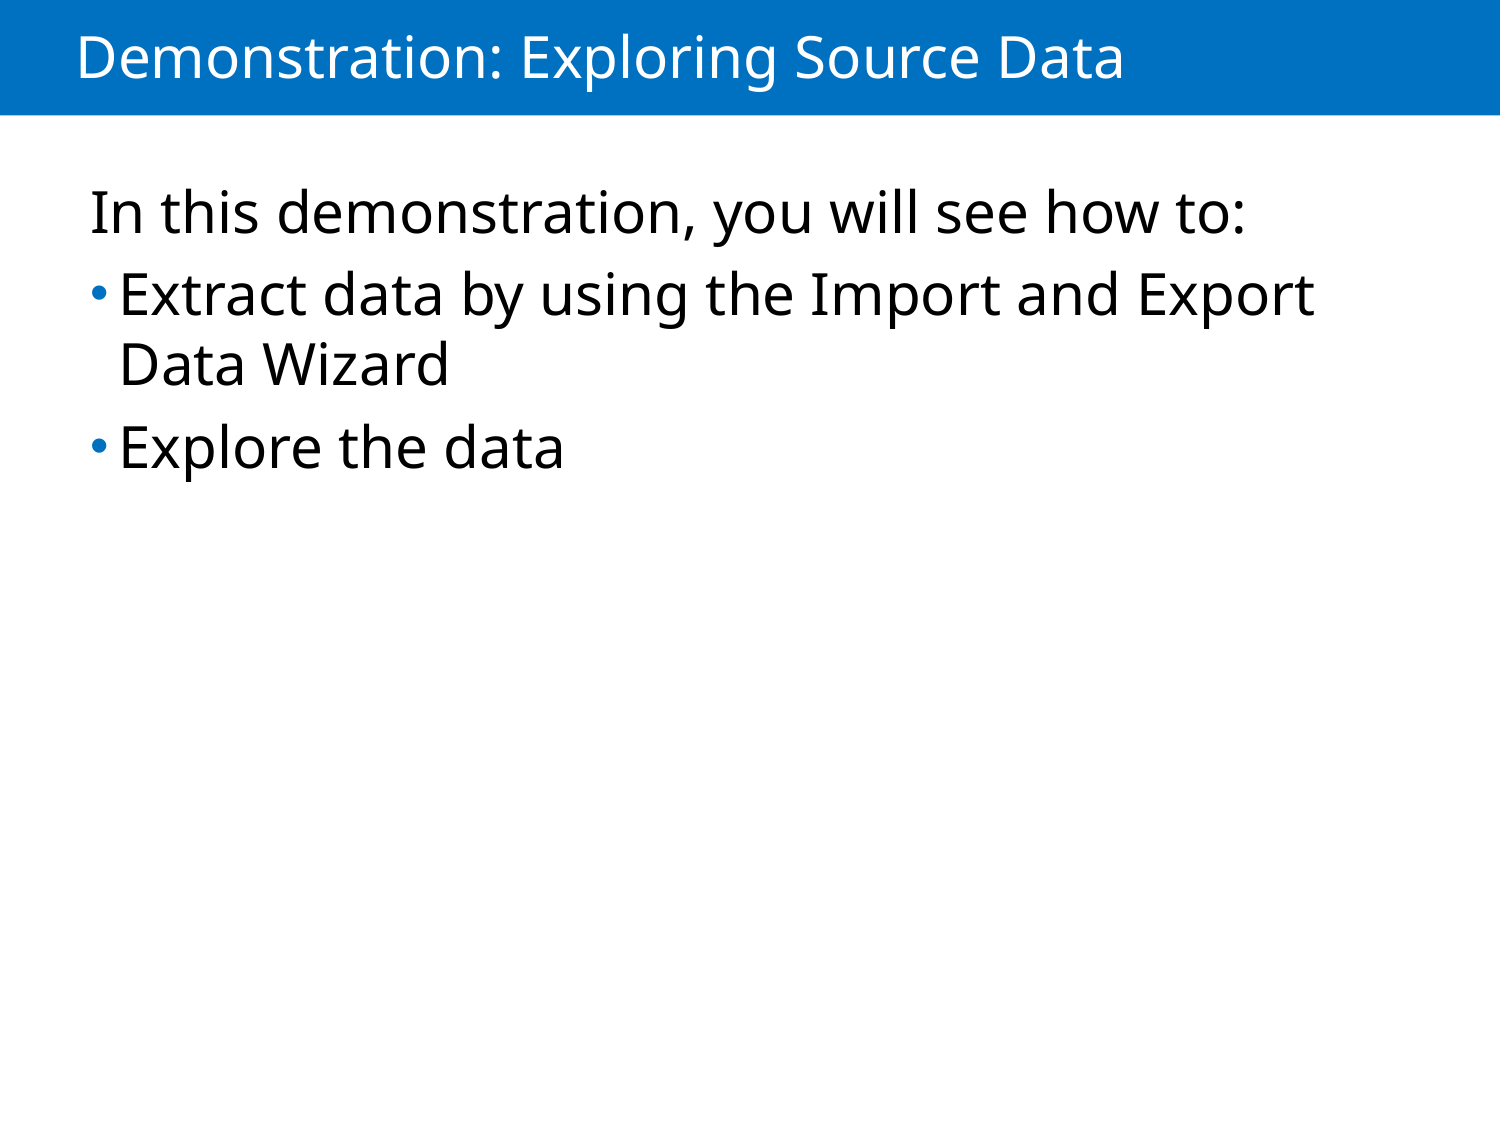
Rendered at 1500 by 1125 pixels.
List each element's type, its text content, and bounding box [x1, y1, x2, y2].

text_box In this demonstration, you will see how to: Extract data by using the Import and Export Data Wizard Explore the data [75, 167, 1408, 1012]
title Demonstration: Exploring Source Data [75, 0, 1351, 122]
